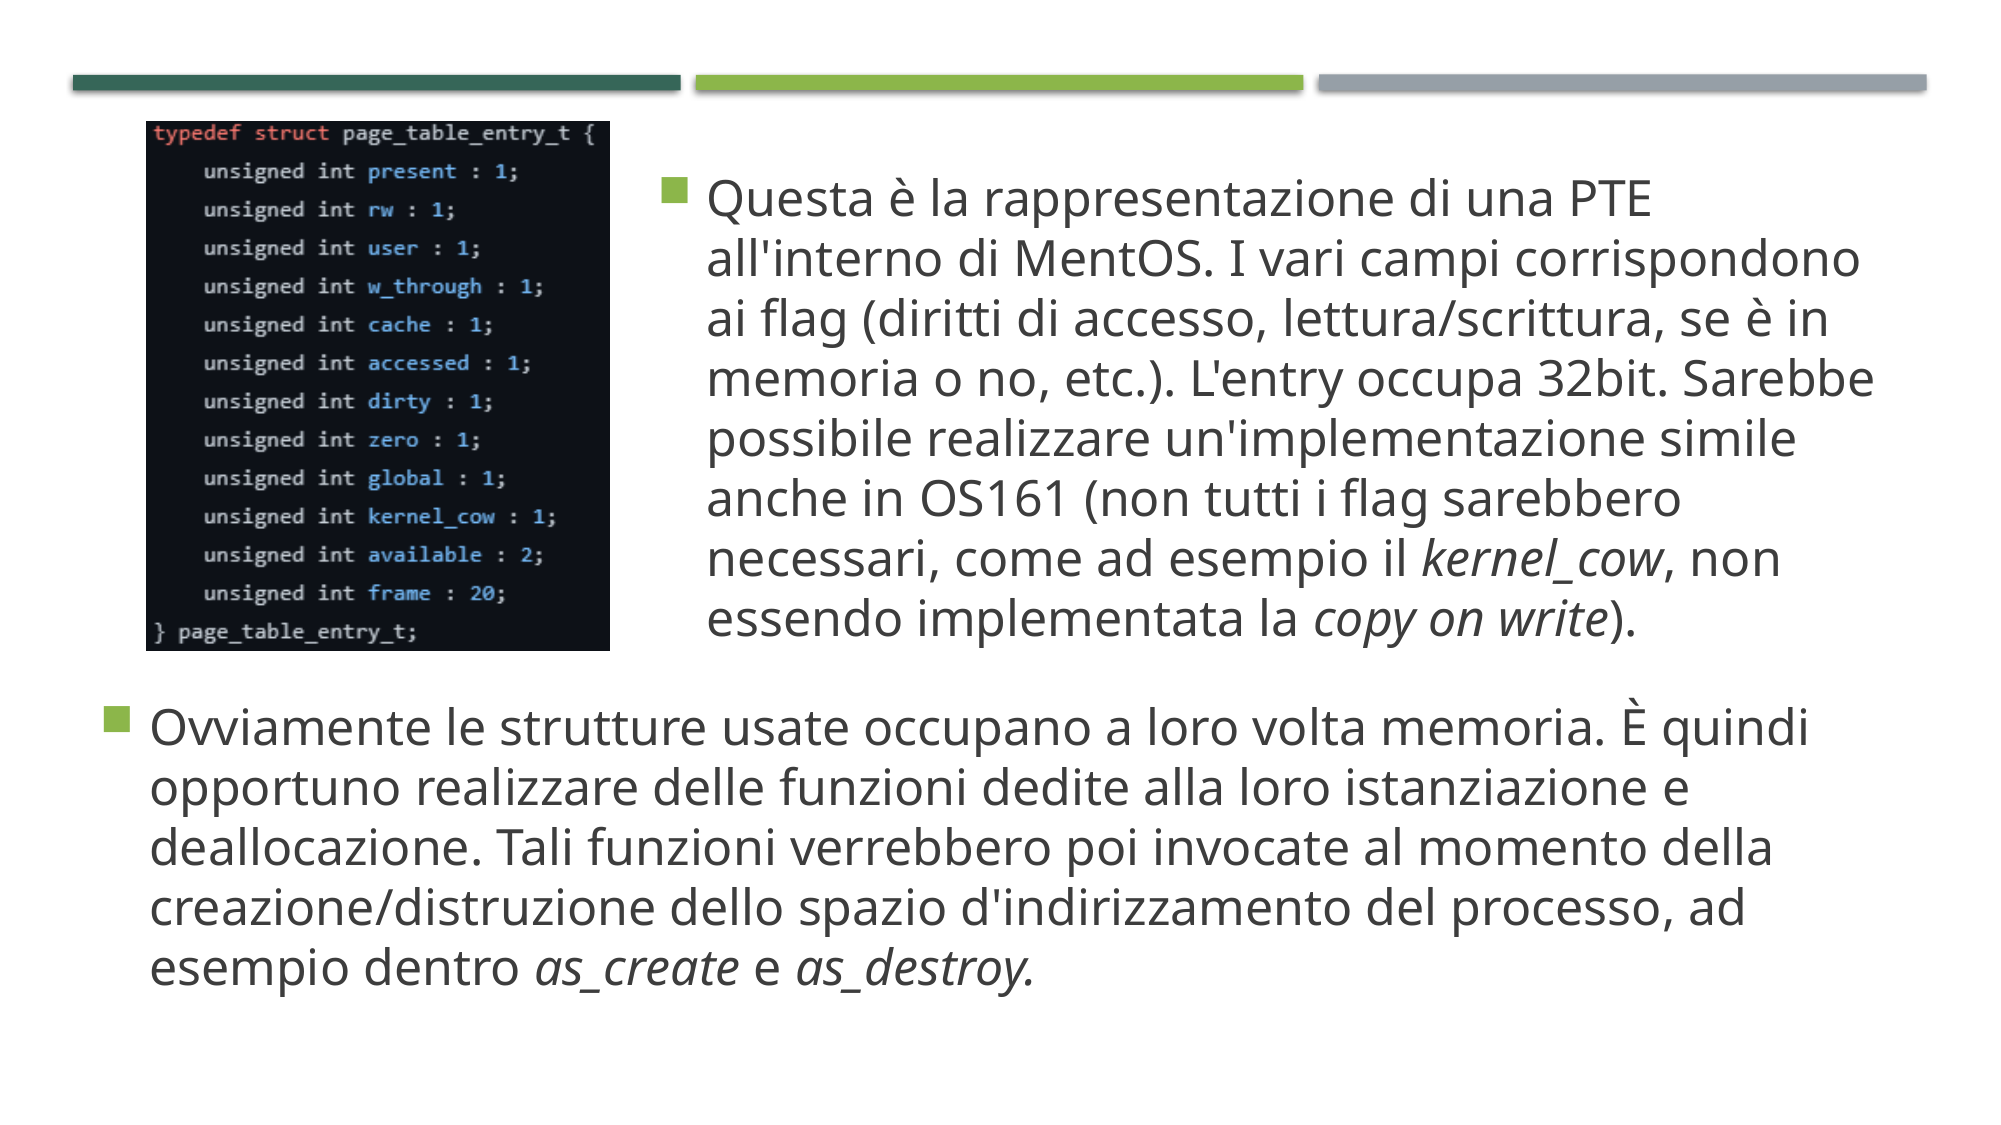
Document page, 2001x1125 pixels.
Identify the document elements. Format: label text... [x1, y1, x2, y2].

picture [145, 120, 611, 652]
text_box Questa è la rappresentazione di una PTE all'interno di MentOS. I vari campi corrispondono ai flag (diritti di accesso, lettura/scrittura, se è in memoria o no, etc.). L'entry occupa 32bit. Sarebbe possibile realizzare un'implementazione simile anche in OS161 (non tutti i flag sarebbero necessari, come ad esempio il kernel_cow, non essendo implementata la copy on write). [641, 158, 1900, 614]
text_box Ovviamente le strutture usate occupano a loro volta memoria. È quindi opportuno realizzare delle funzioni dedite alla loro istanziazione e deallocazione. Tali funzioni verrebbero poi invocate al momento della creazione/distruzione dello spazio d'indirizzamento del processo, ad esempio dentro as_create e as_destroy. [84, 687, 1937, 1125]
